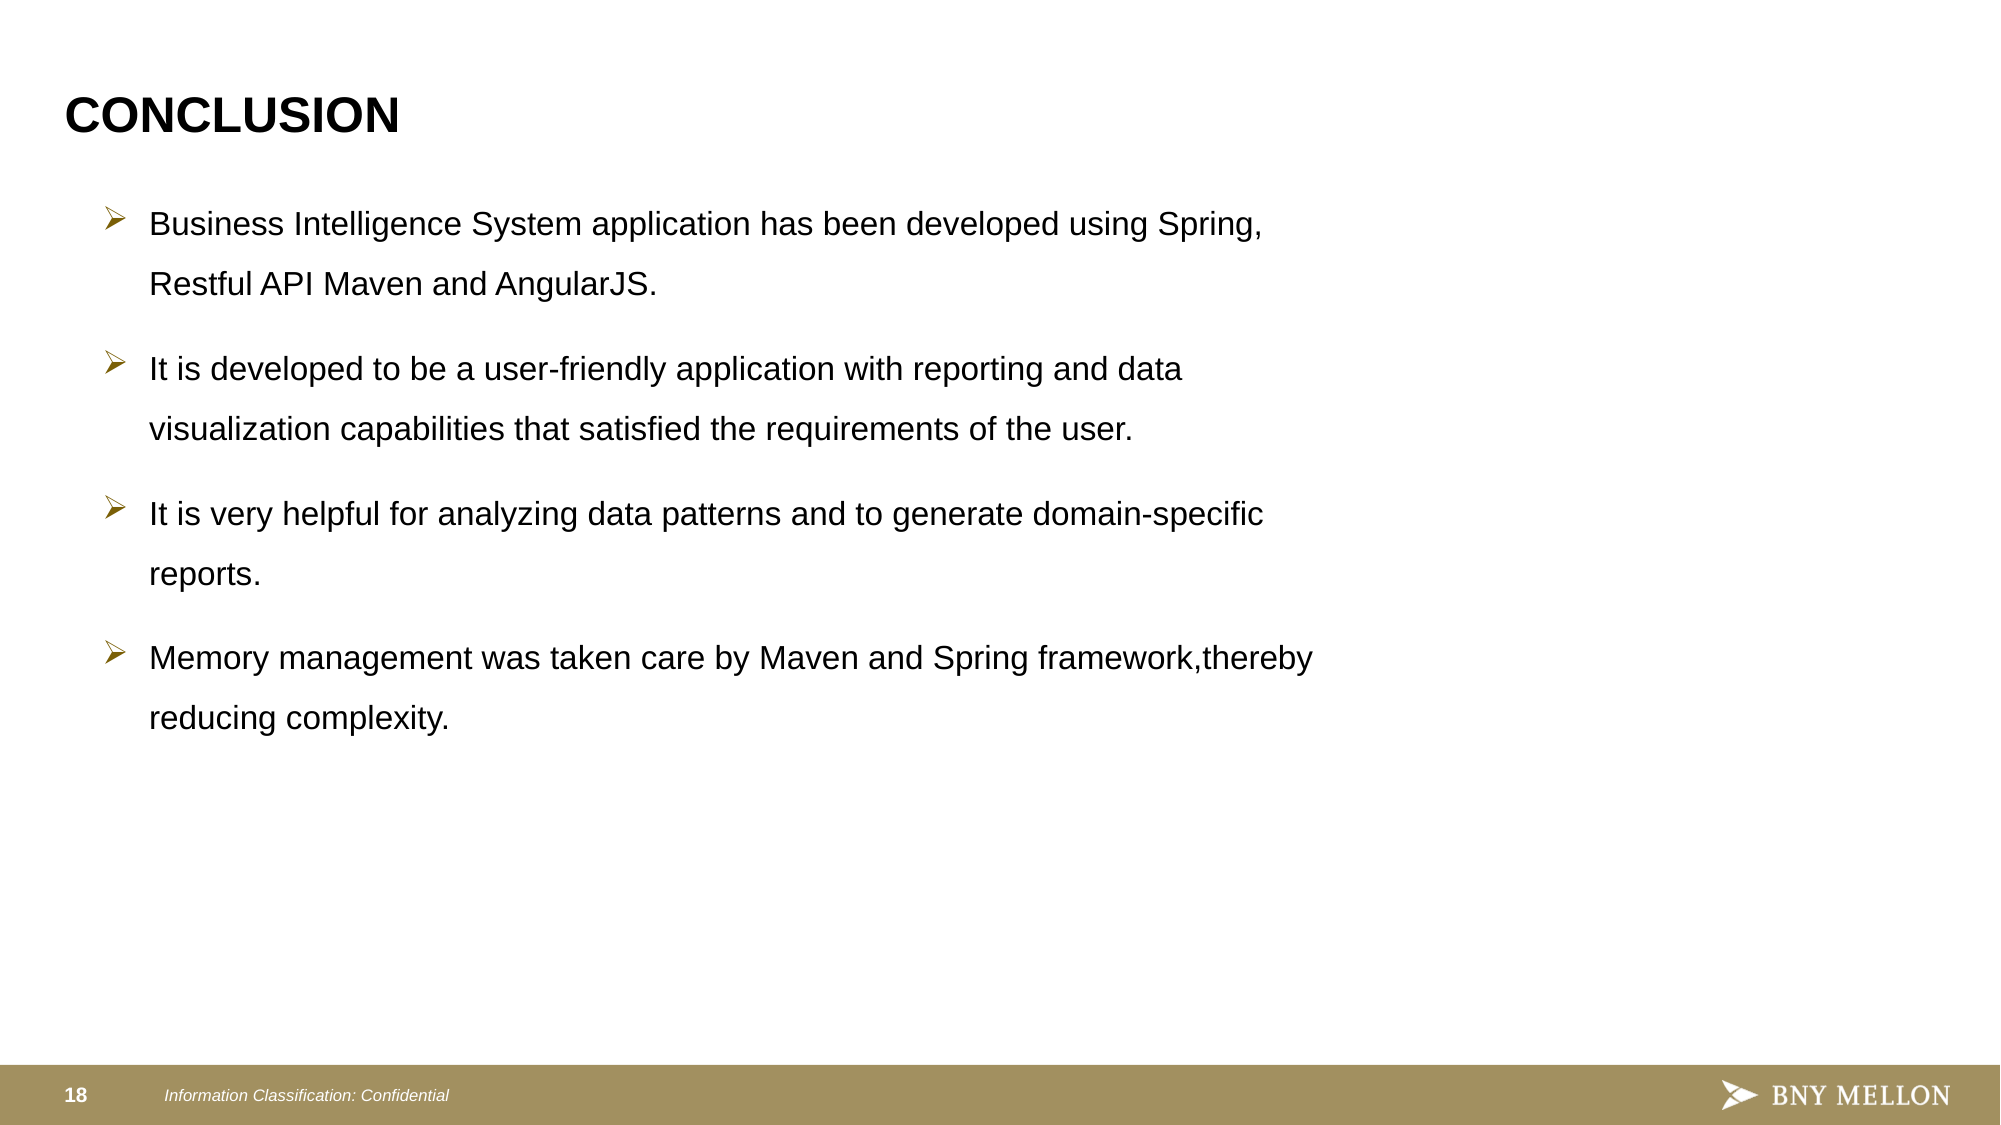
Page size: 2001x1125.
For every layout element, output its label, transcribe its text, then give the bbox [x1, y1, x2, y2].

title CONCLUSION [49, 75, 1950, 151]
text_box Business Intelligence System application has been developed using Spring, Restful API Maven and AngularJS. It is developed to be a user-friendly application with reporting and data visualization capabilities that satisfied the requirements of the user. It is very helpful for analyzing data patterns and to generate domain-specific reports. Memory management was taken care by Maven and Spring framework,thereby reducing complexity. [87, 174, 1363, 874]
picture [1722, 1080, 1950, 1110]
